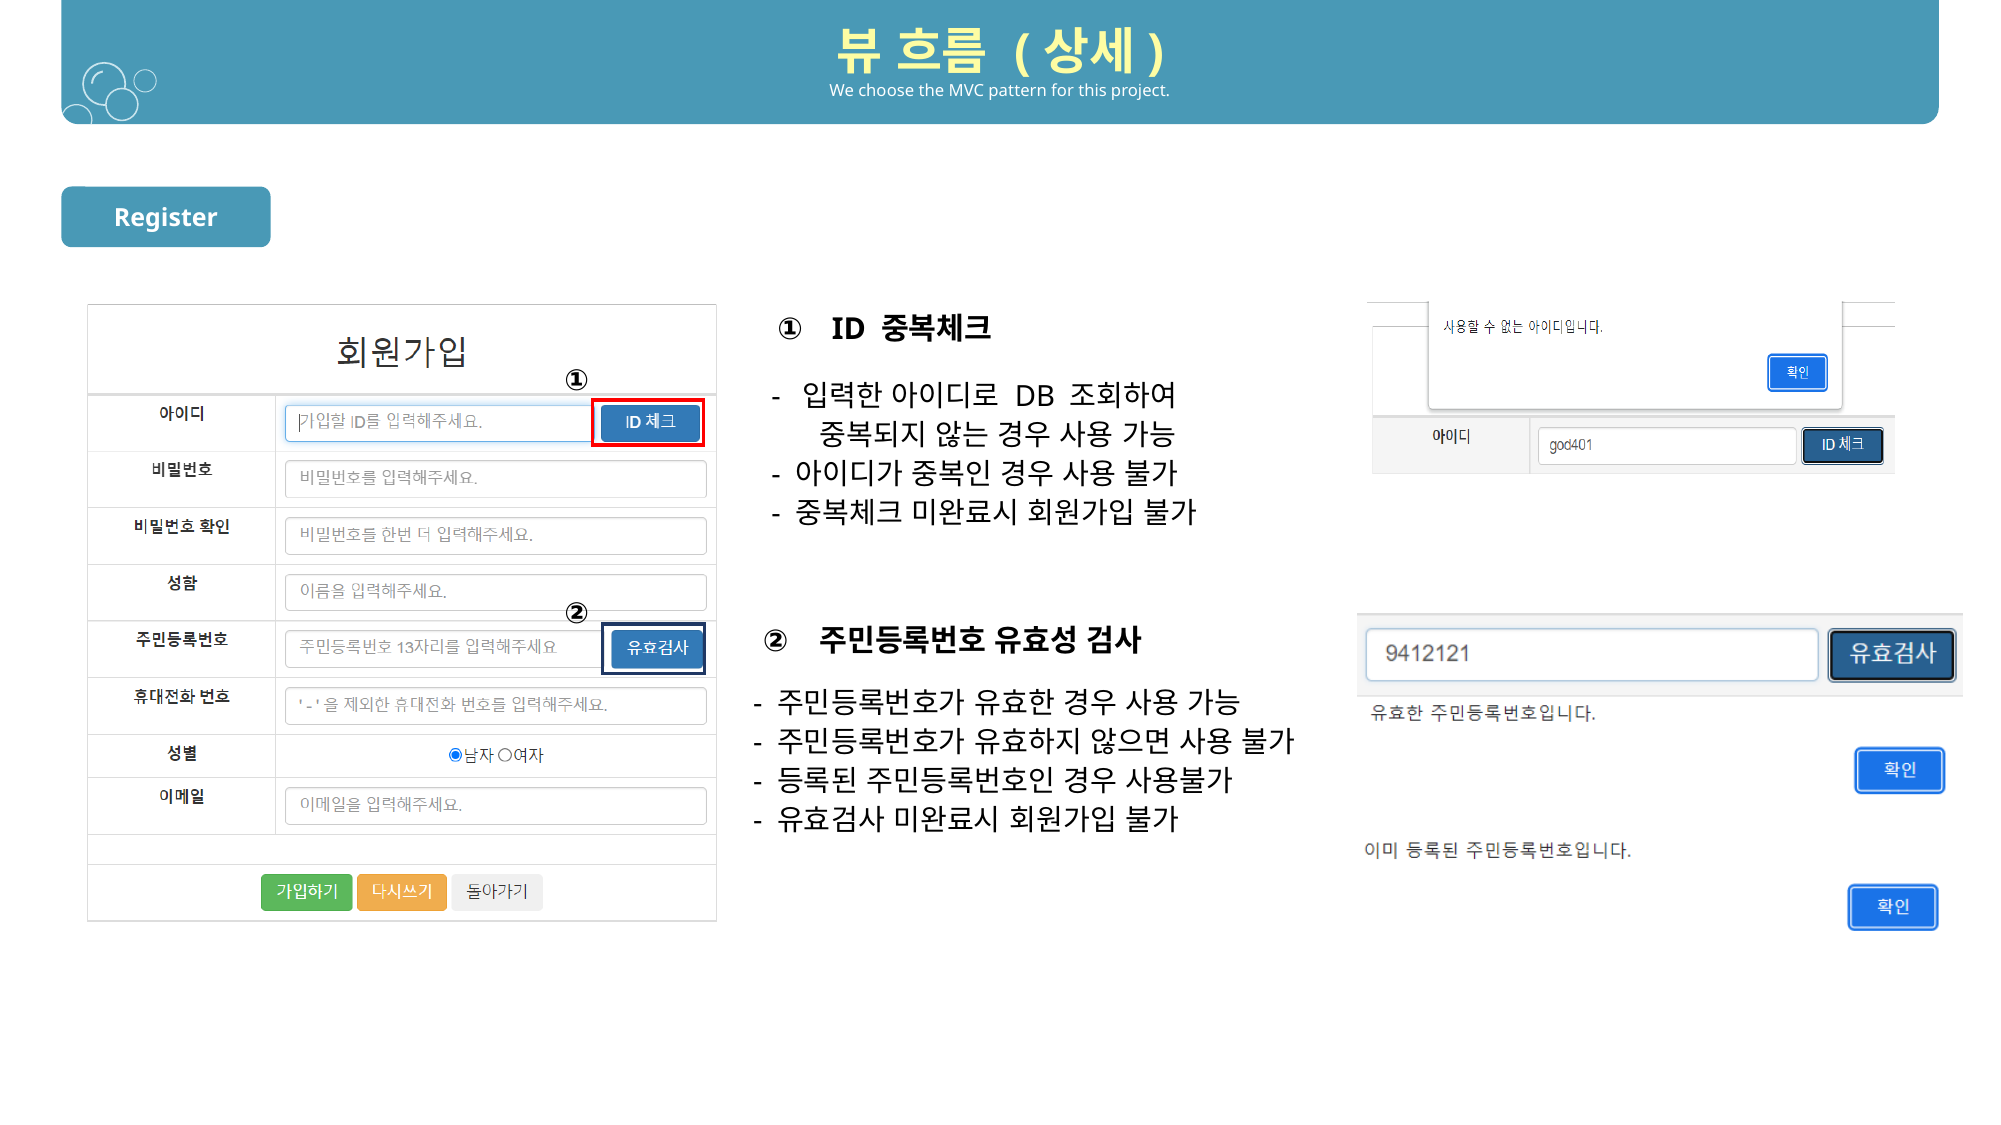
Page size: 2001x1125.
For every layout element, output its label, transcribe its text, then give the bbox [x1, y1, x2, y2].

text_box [747, 613, 1302, 846]
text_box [1357, 613, 1963, 942]
text_box Register [60, 185, 272, 249]
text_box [61, 0, 1939, 125]
picture [62, 289, 734, 939]
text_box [762, 301, 1207, 539]
picture [1367, 301, 1895, 474]
